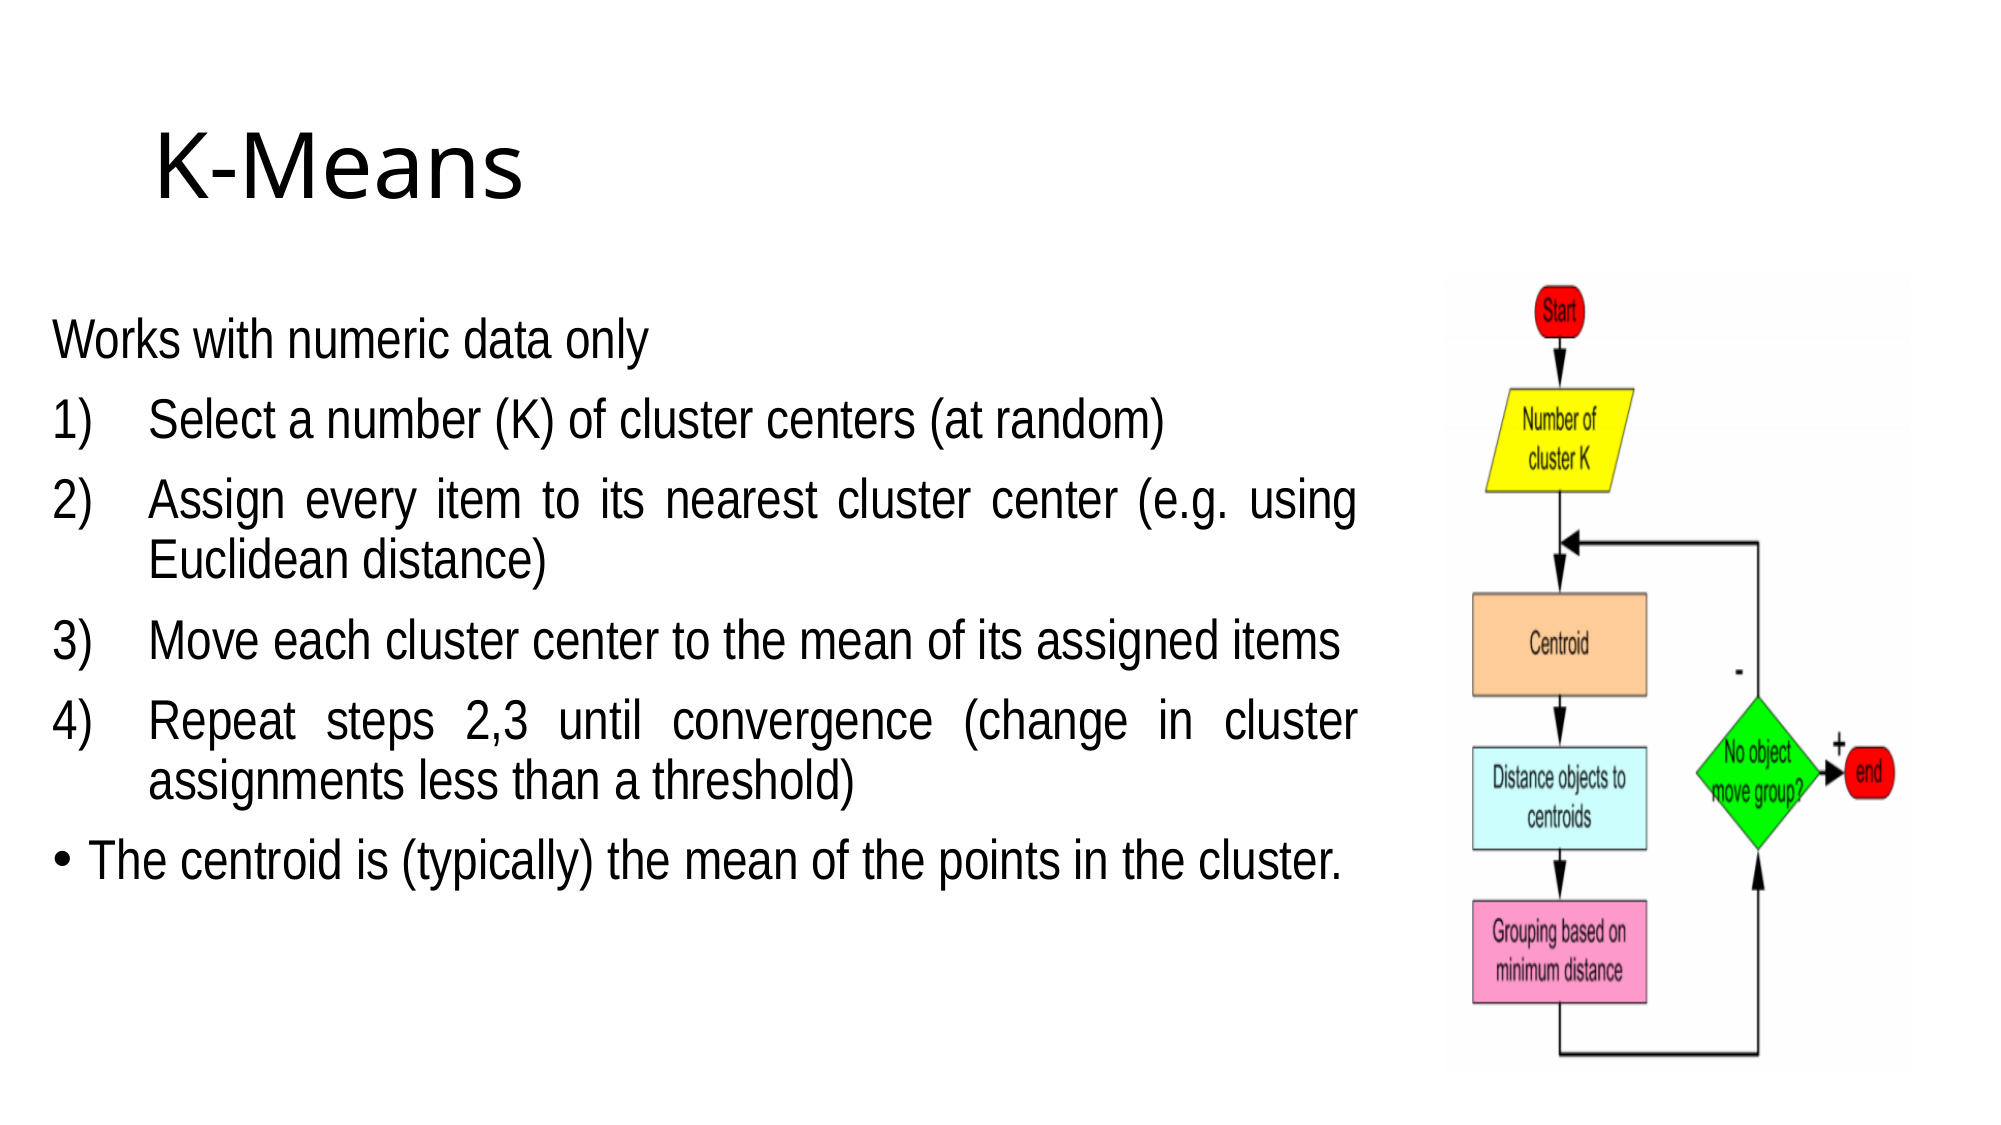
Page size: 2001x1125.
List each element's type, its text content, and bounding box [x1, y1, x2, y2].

list Works with numeric data only Select a number (K) of cluster centers (at random) Assign every item to its nearest cluster center (e.g. using Euclidean distance) Move each cluster center to the mean of its assigned items Repeat steps 2,3 until convergence (change in cluster assignments less than a threshold) The centroid is (typically) the mean of the points in the cluster. [37, 302, 1375, 1003]
title K-Means [137, 59, 1863, 278]
picture [1406, 274, 1911, 1075]
